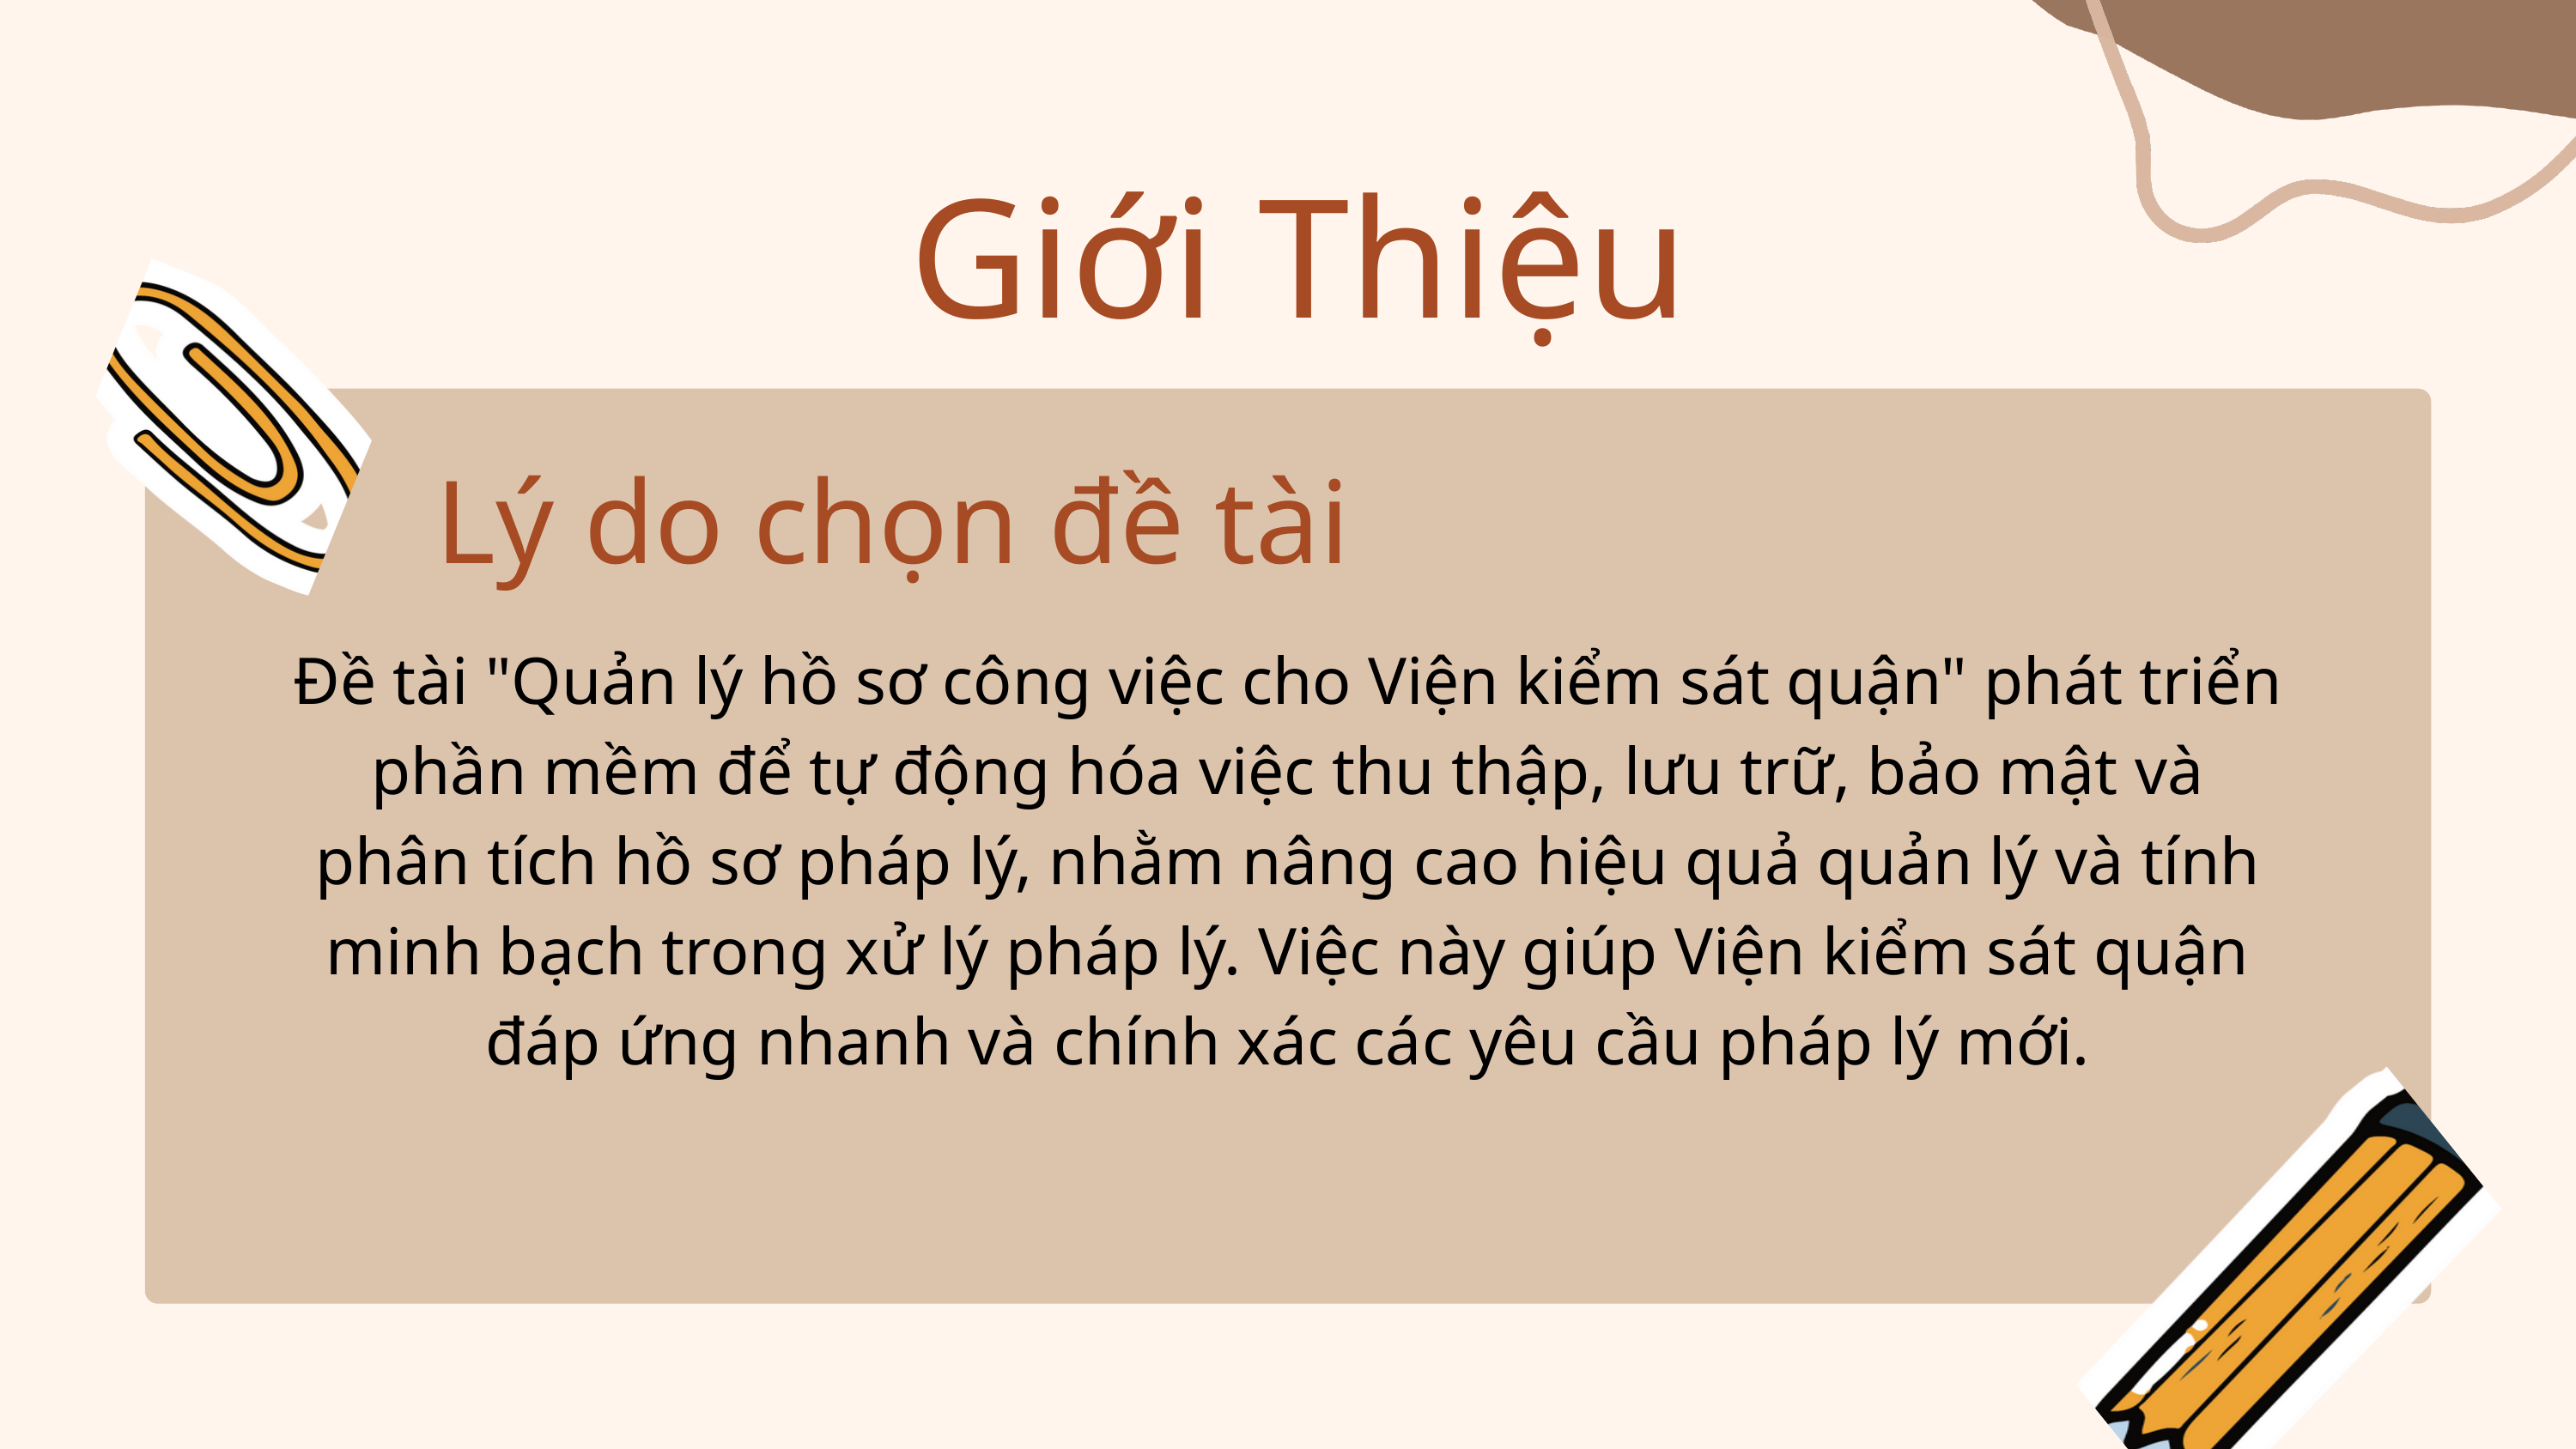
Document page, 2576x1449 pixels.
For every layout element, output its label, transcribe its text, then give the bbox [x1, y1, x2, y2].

text_box [2008, 0, 2069, 145]
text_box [144, 388, 2432, 1304]
text_box Giới Thiệu [731, 120, 1867, 351]
text_box [55, 258, 404, 528]
text_box [2018, 1130, 2576, 1449]
text_box [2069, 0, 2576, 244]
